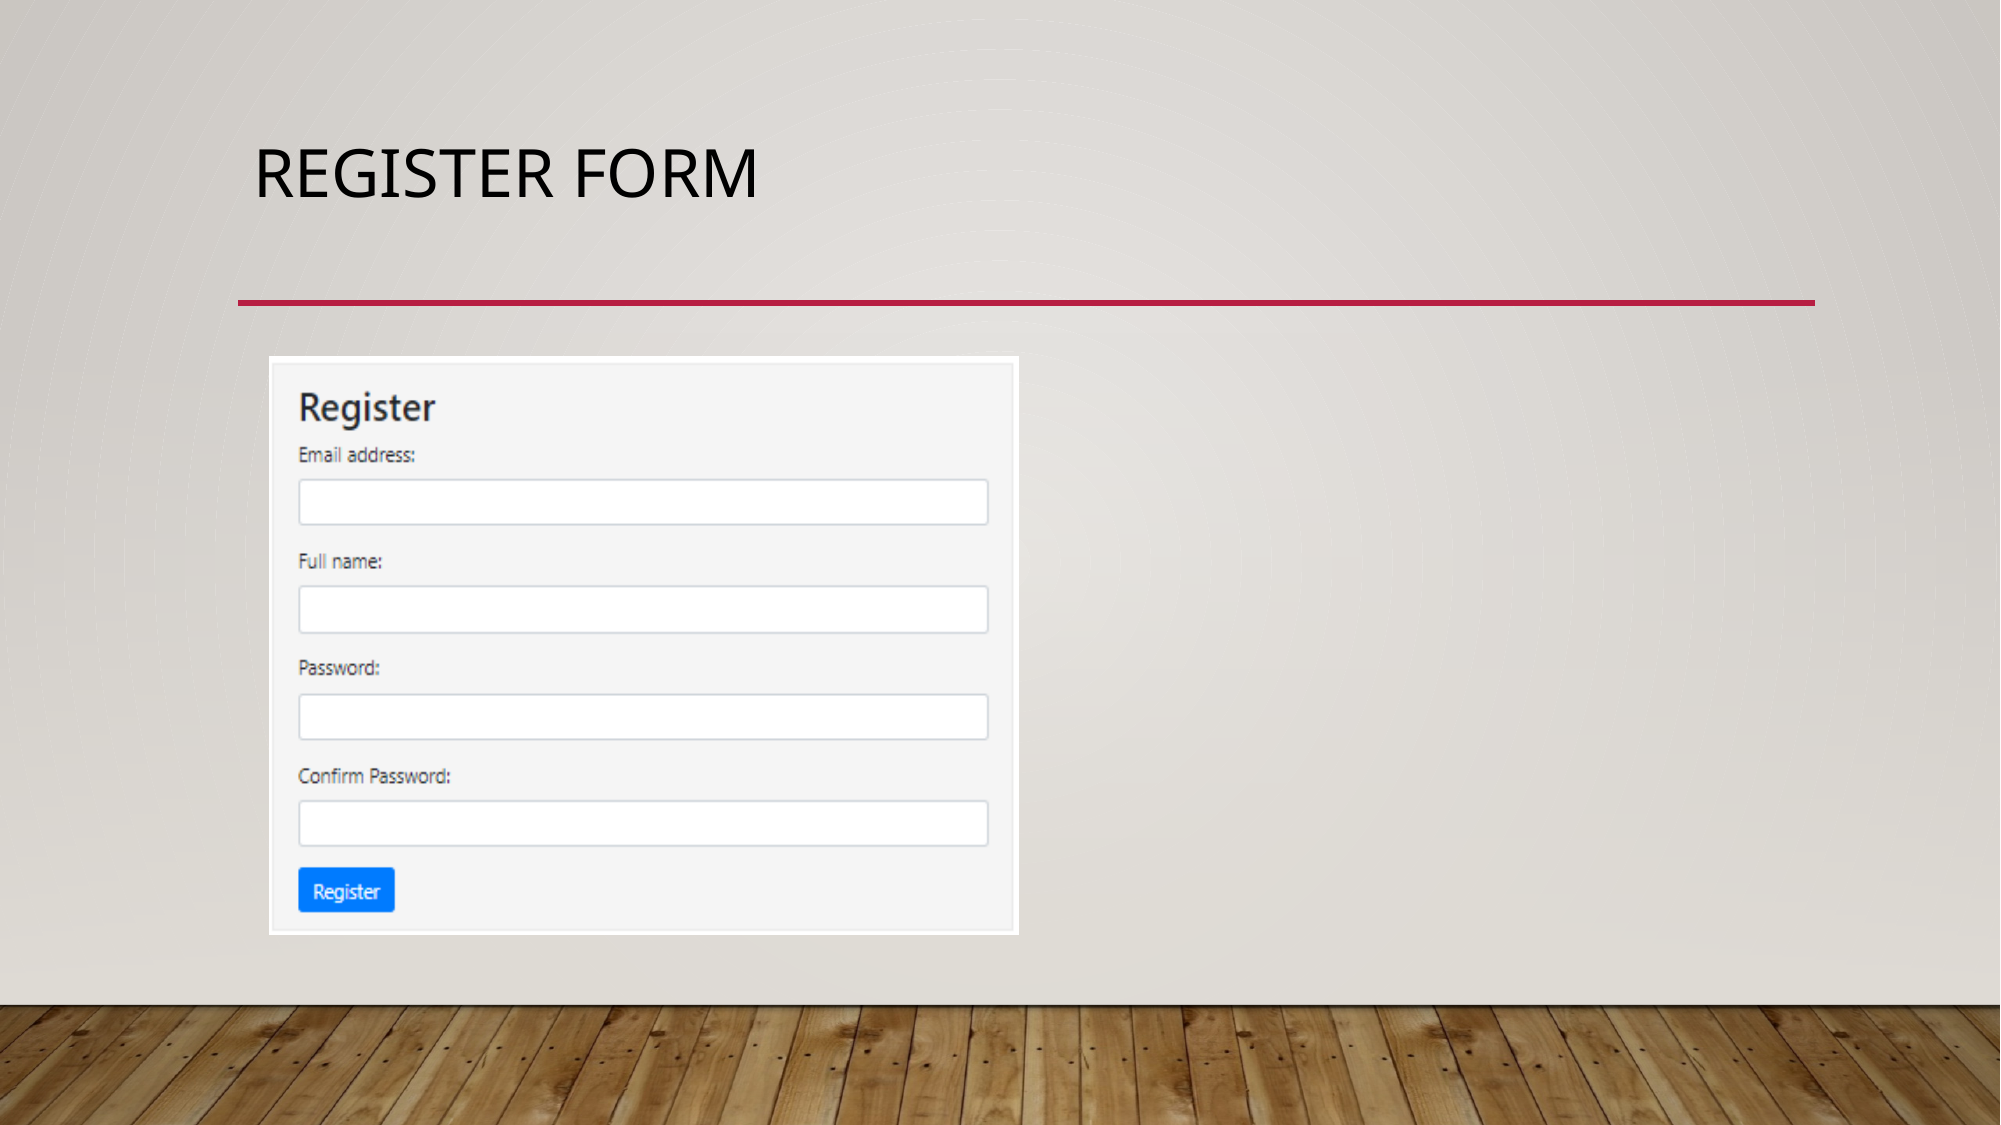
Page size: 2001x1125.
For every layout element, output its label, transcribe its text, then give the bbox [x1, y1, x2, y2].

picture [0, 1005, 2000, 1125]
title REGISTER FORM [238, 131, 1814, 305]
picture [269, 356, 1019, 936]
